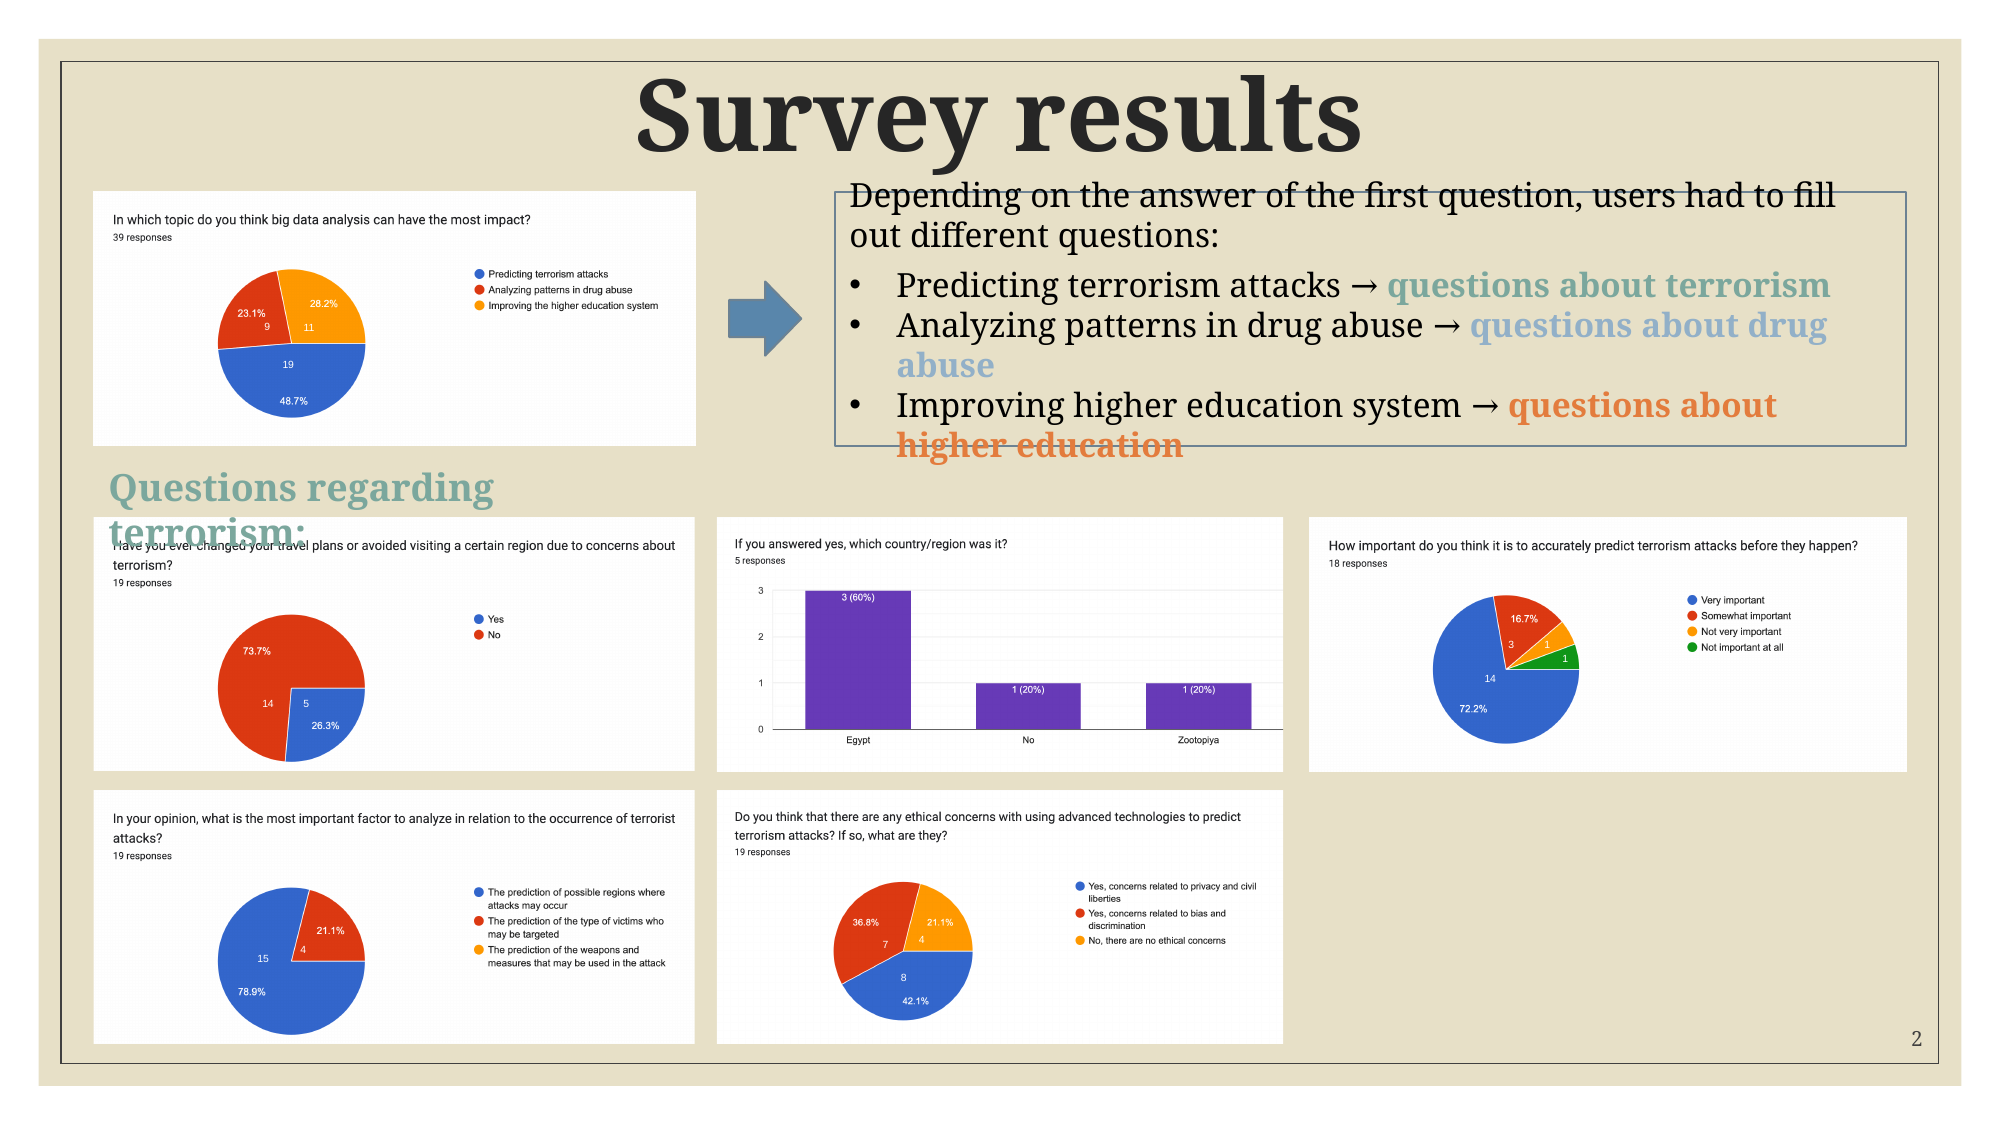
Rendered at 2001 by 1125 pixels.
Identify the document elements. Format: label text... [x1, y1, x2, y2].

picture [716, 517, 1284, 772]
title Survey results [174, 39, 1825, 199]
picture [93, 191, 696, 446]
slide_number 2 [1697, 1019, 1938, 1062]
picture [93, 517, 695, 771]
text_box Depending on the answer of the first question, users had to fill out different questions: Predicting terrorism attacks → questions about terrorism Analyzing patterns in drug abuse → questions about drug abuse Improving higher education system → questions about higher education [834, 191, 1907, 447]
text_box Questions regarding terrorism: [93, 456, 642, 513]
picture [1309, 517, 1907, 772]
picture [93, 790, 695, 1044]
picture [716, 790, 1284, 1044]
text_box [728, 280, 803, 357]
